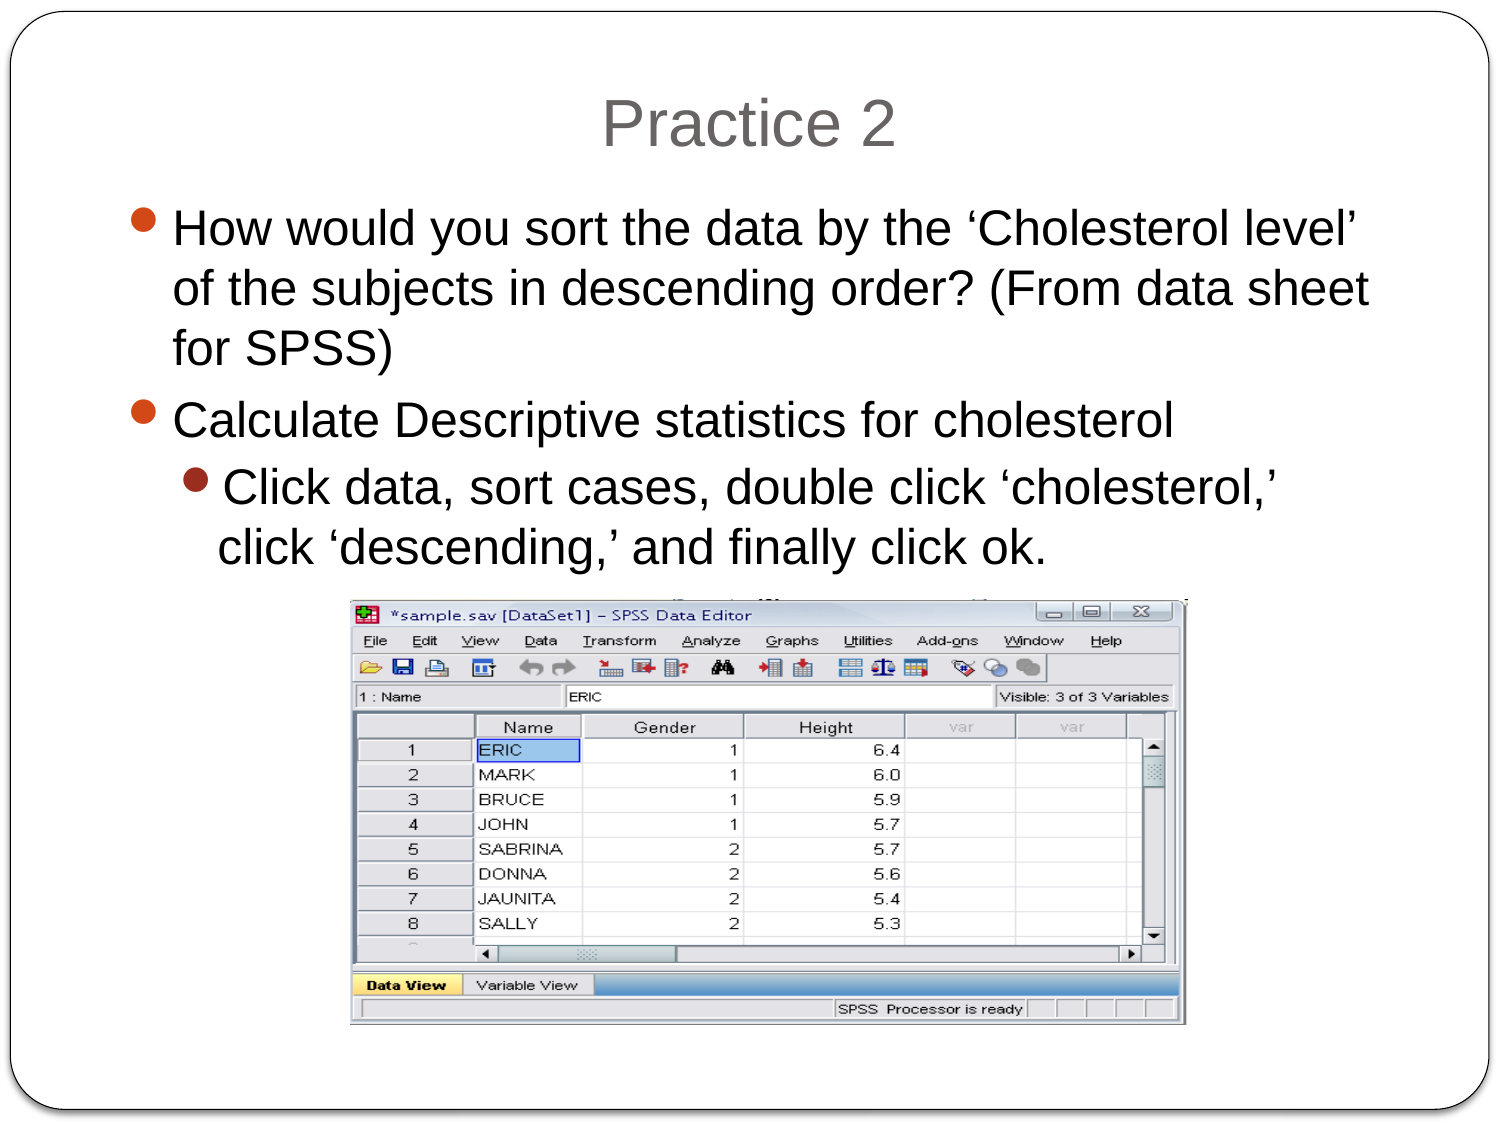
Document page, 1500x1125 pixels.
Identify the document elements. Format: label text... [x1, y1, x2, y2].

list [349, 599, 1188, 1026]
list How would you sort the data by the ‘Cholesterol level’ of the subjects in descending order? (From data sheet for SPSS) Calculate Descriptive statistics for cholesterol Click data, sort cases, double click ‘cholesterol,’ click ‘descending,’ and finally click ok. [112, 187, 1401, 1013]
title Practice 2 [149, 37, 1351, 176]
